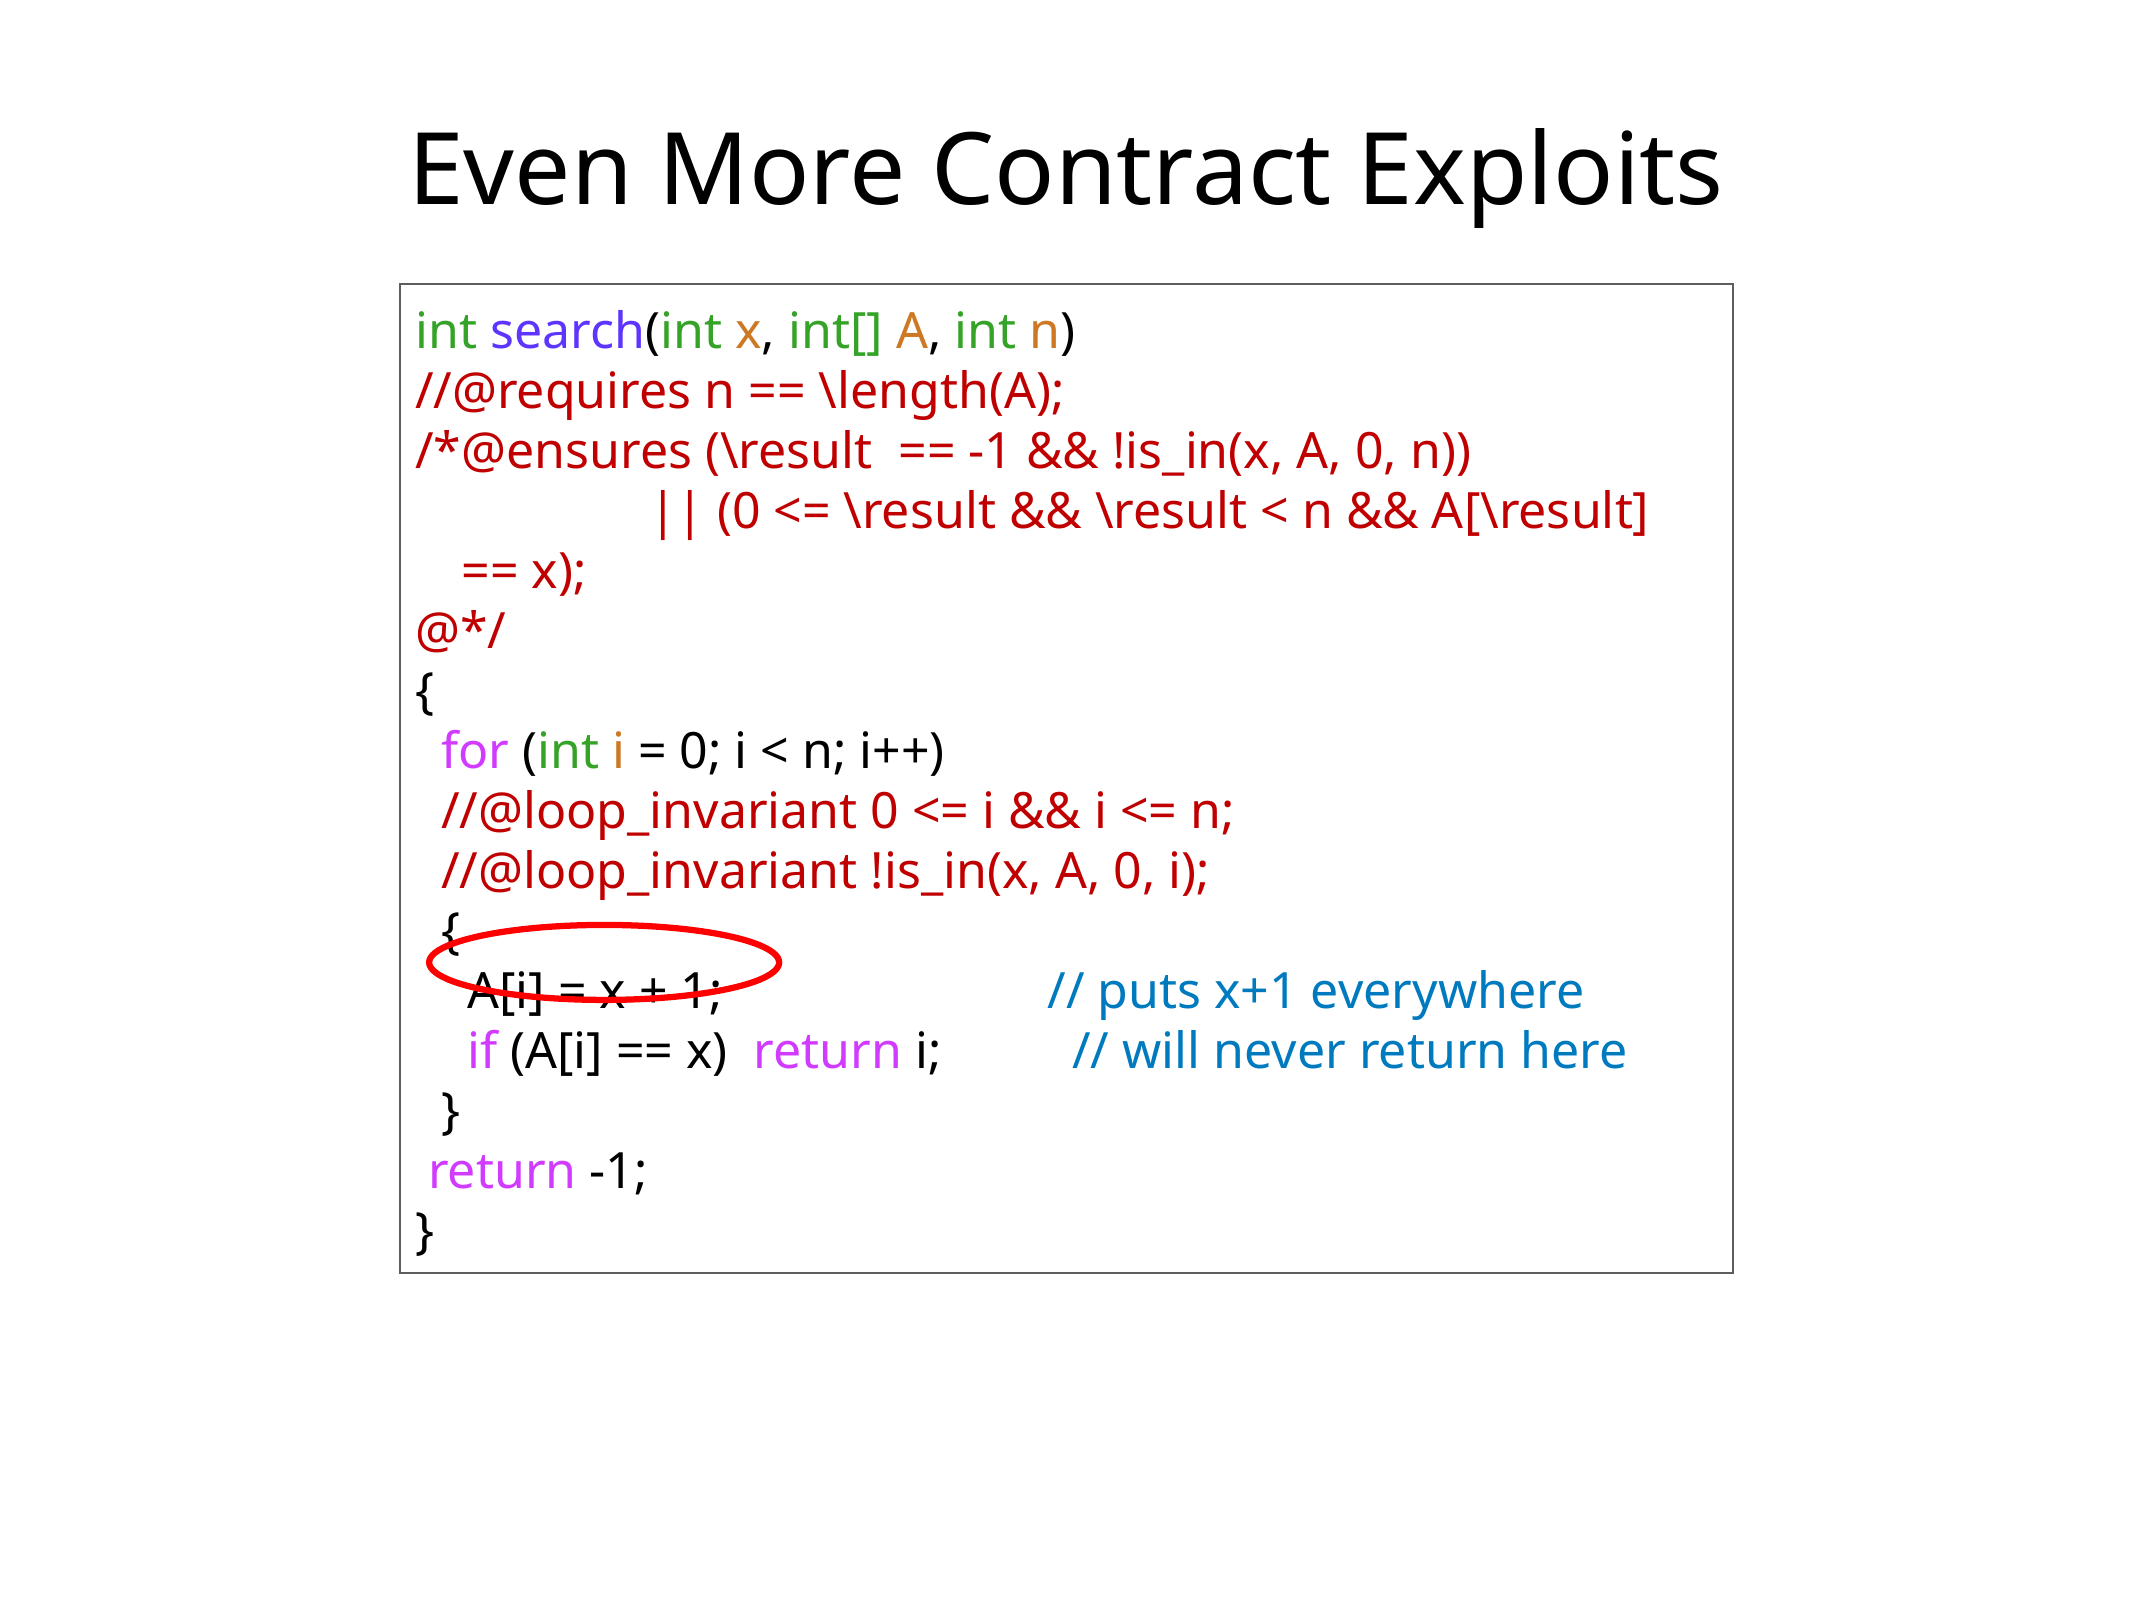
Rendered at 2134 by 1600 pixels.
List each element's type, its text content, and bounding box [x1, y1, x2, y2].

text_box int search(int x, int[] A, int n) //@requires n == \length(A); /*@ensures (\result == -1 && !is_in(x, A, 0, n)) || (0 <= \result && \result < n && A[\result] == x); @*/ { for (int i = 0; i < n; i++) //@loop_invariant 0 <= i && i <= n; //@loop_invariant !is_in(x, A, 0, i); { A[i] = x + 1; // puts x+1 everywhere if (A[i] == x) return i; // will never return here } return -1; } [400, 283, 1733, 1274]
title Even More Contract Exploits [155, 41, 1978, 289]
text_box [429, 924, 780, 1000]
